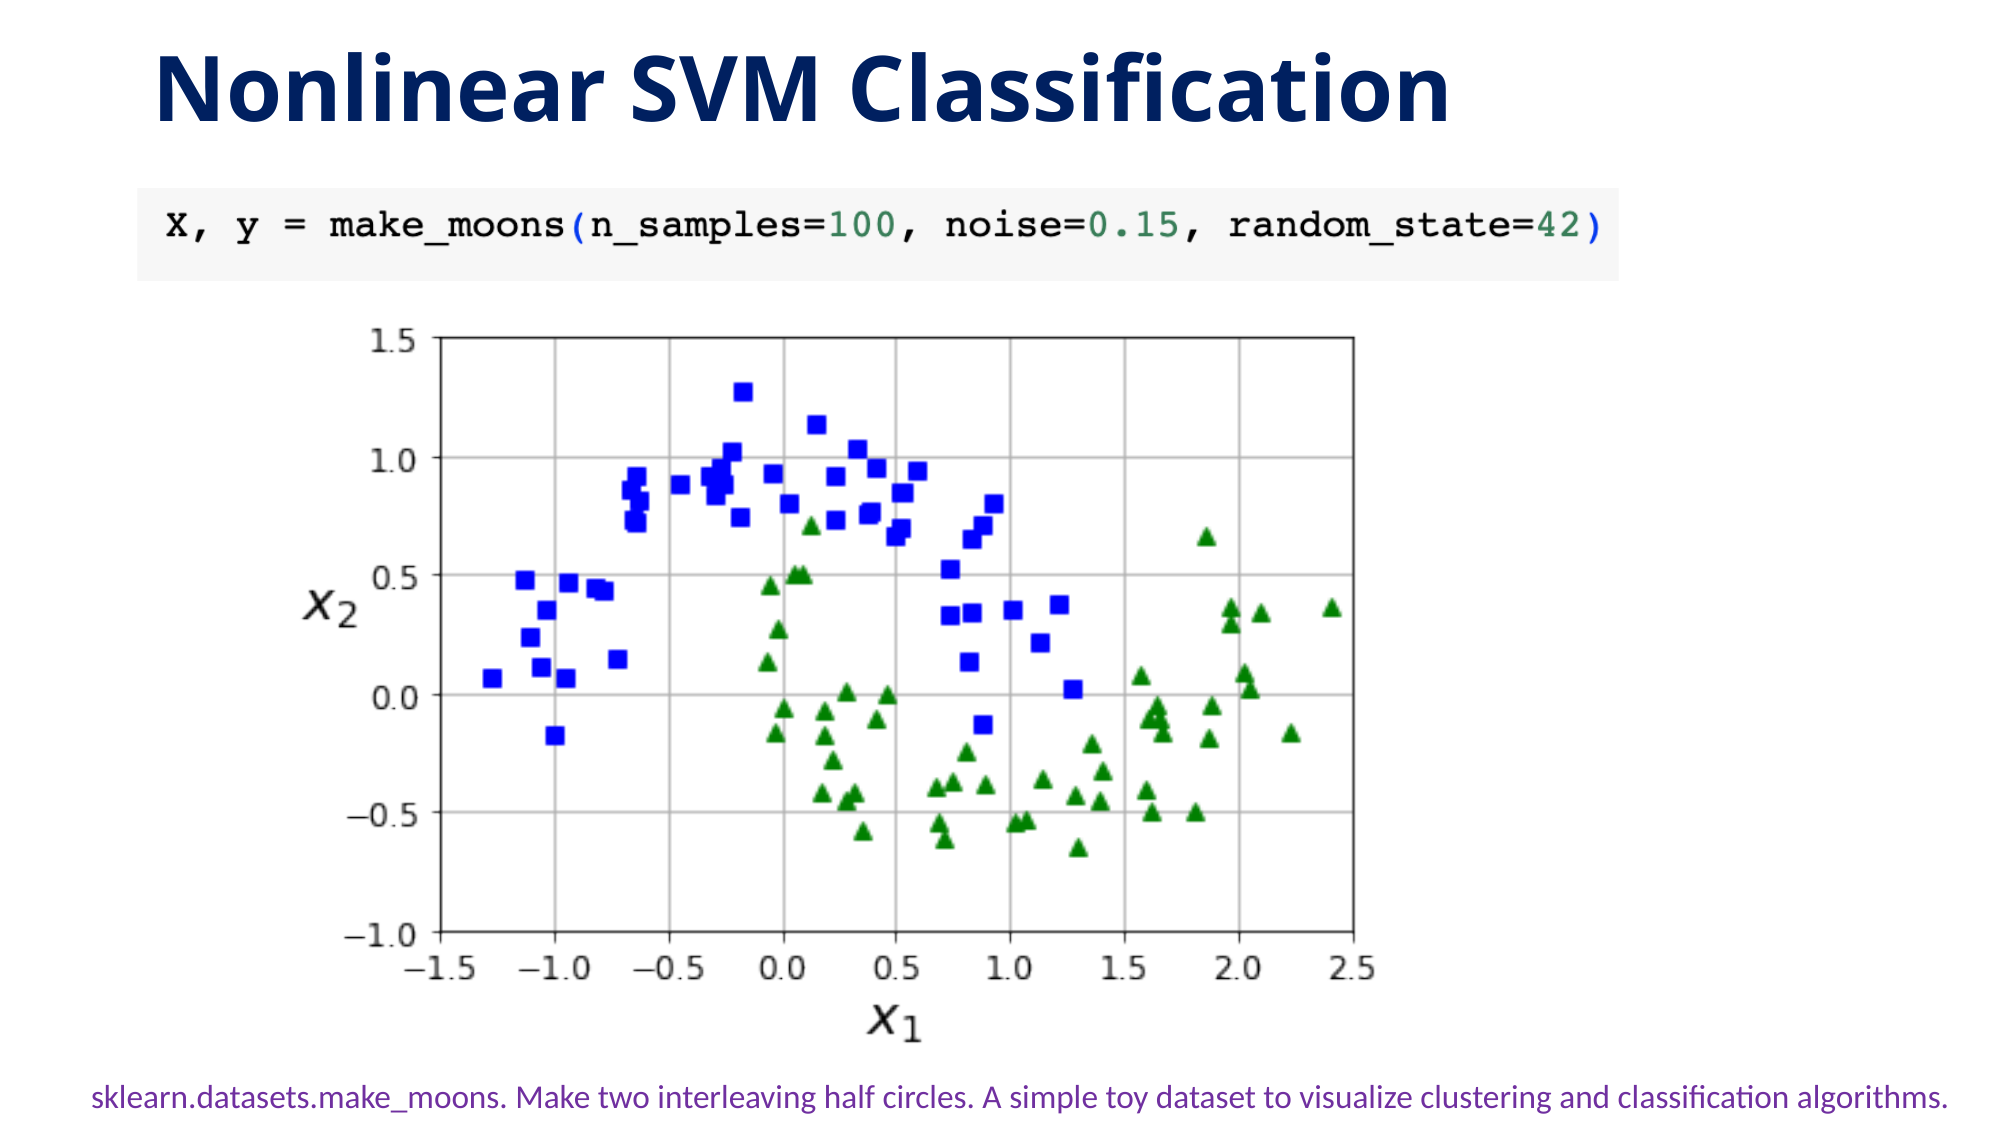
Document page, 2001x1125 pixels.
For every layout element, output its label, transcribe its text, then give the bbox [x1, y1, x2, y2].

text_box sklearn.datasets.make_moons. Make two interleaving half circles. A simple toy dataset to visualize clustering and classification algorithms. [76, 1067, 1989, 1122]
picture [137, 188, 1619, 281]
title Nonlinear SVM Classification [137, 35, 1863, 149]
picture [282, 307, 1397, 1068]
